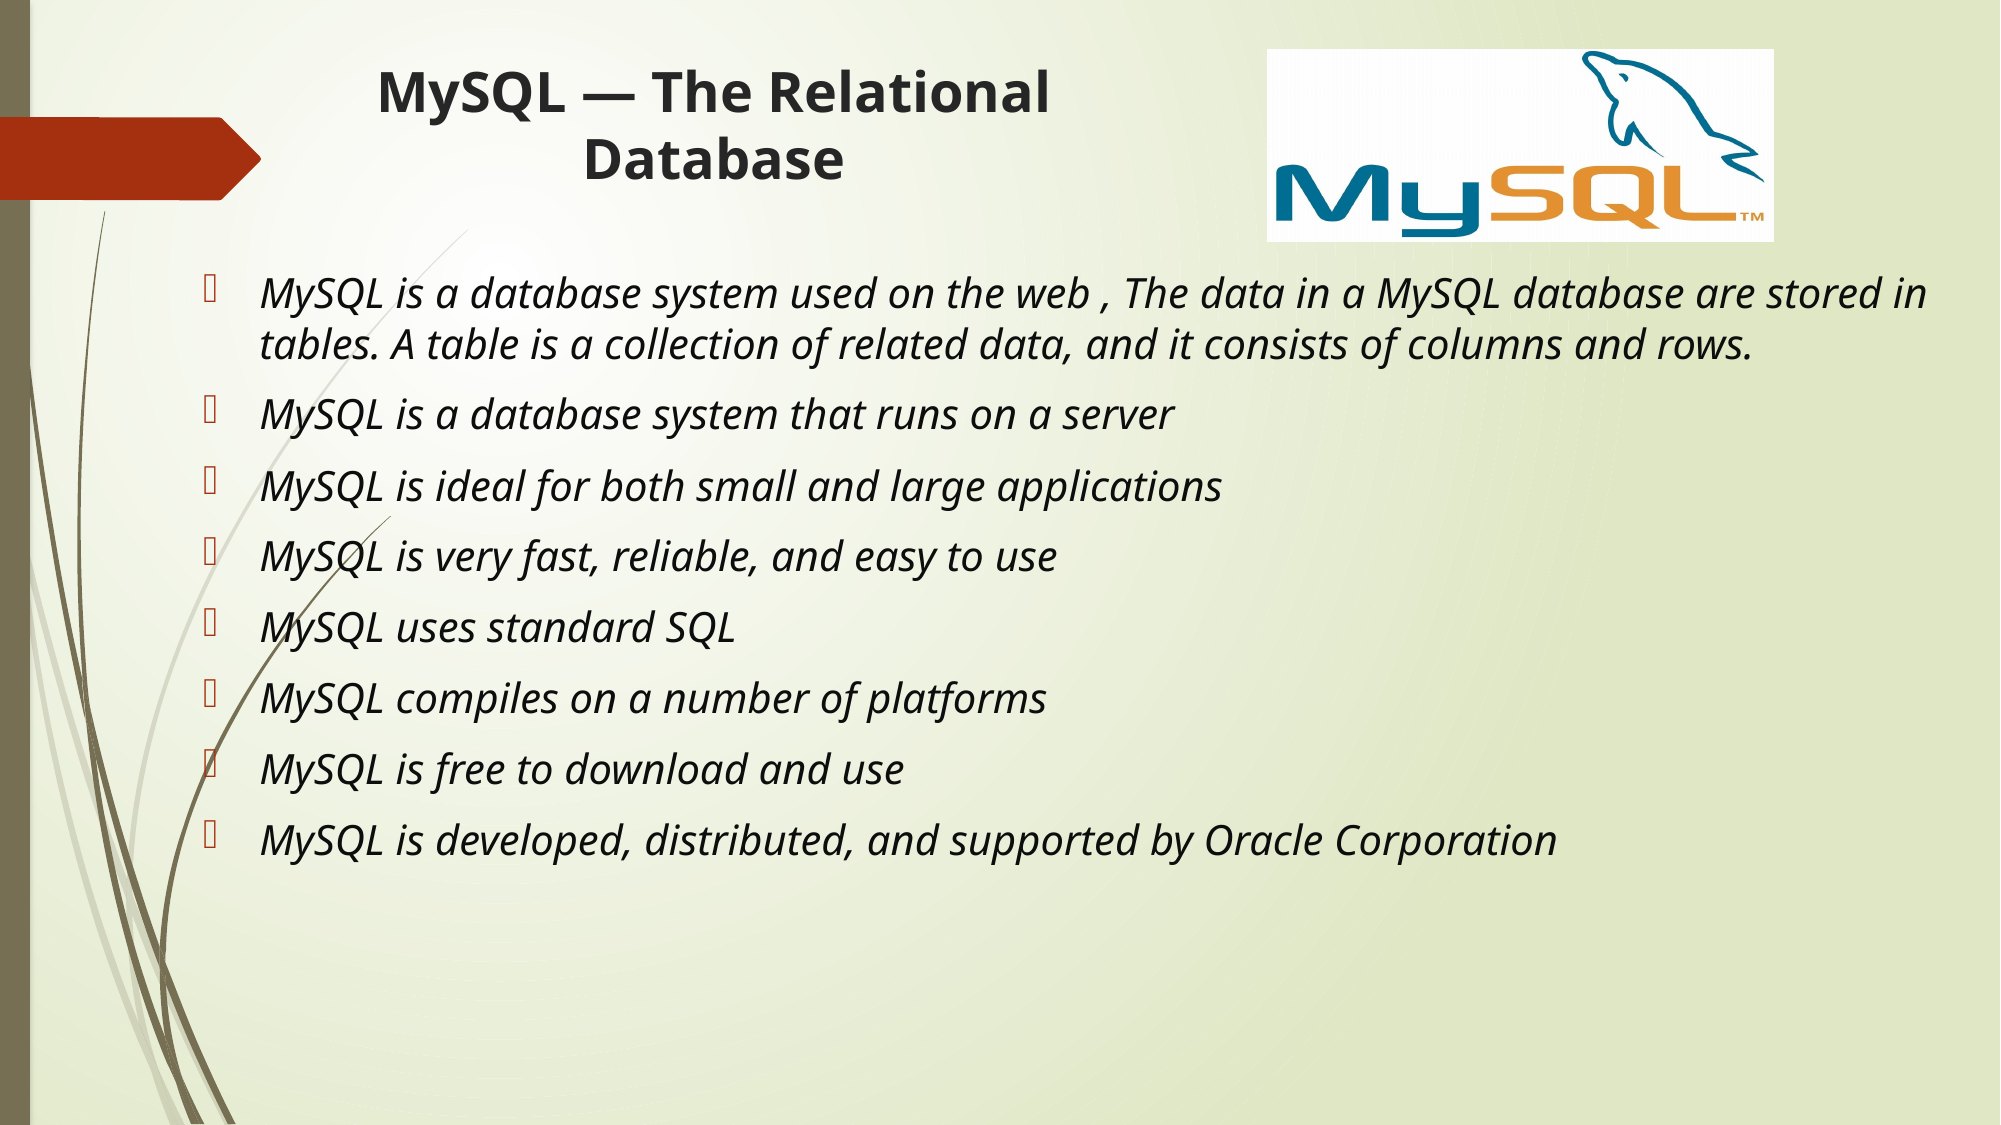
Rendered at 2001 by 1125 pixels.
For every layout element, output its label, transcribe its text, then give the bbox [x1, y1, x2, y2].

title MySQL — The Relational Database [293, 49, 1135, 259]
list MySQL is a database system used on the web , The data in a MySQL database are stored in tables. A table is a collection of related data, and it consists of columns and rows. MySQL is a database system that runs on a server MySQL is ideal for both small and large applications MySQL is very fast, reliable, and easy to use MySQL uses standard SQL MySQL compiles on a number of platforms MySQL is free to download and use MySQL is developed, distributed, and supported by Oracle Corporation [188, 259, 2000, 1095]
picture [1266, 49, 1775, 242]
